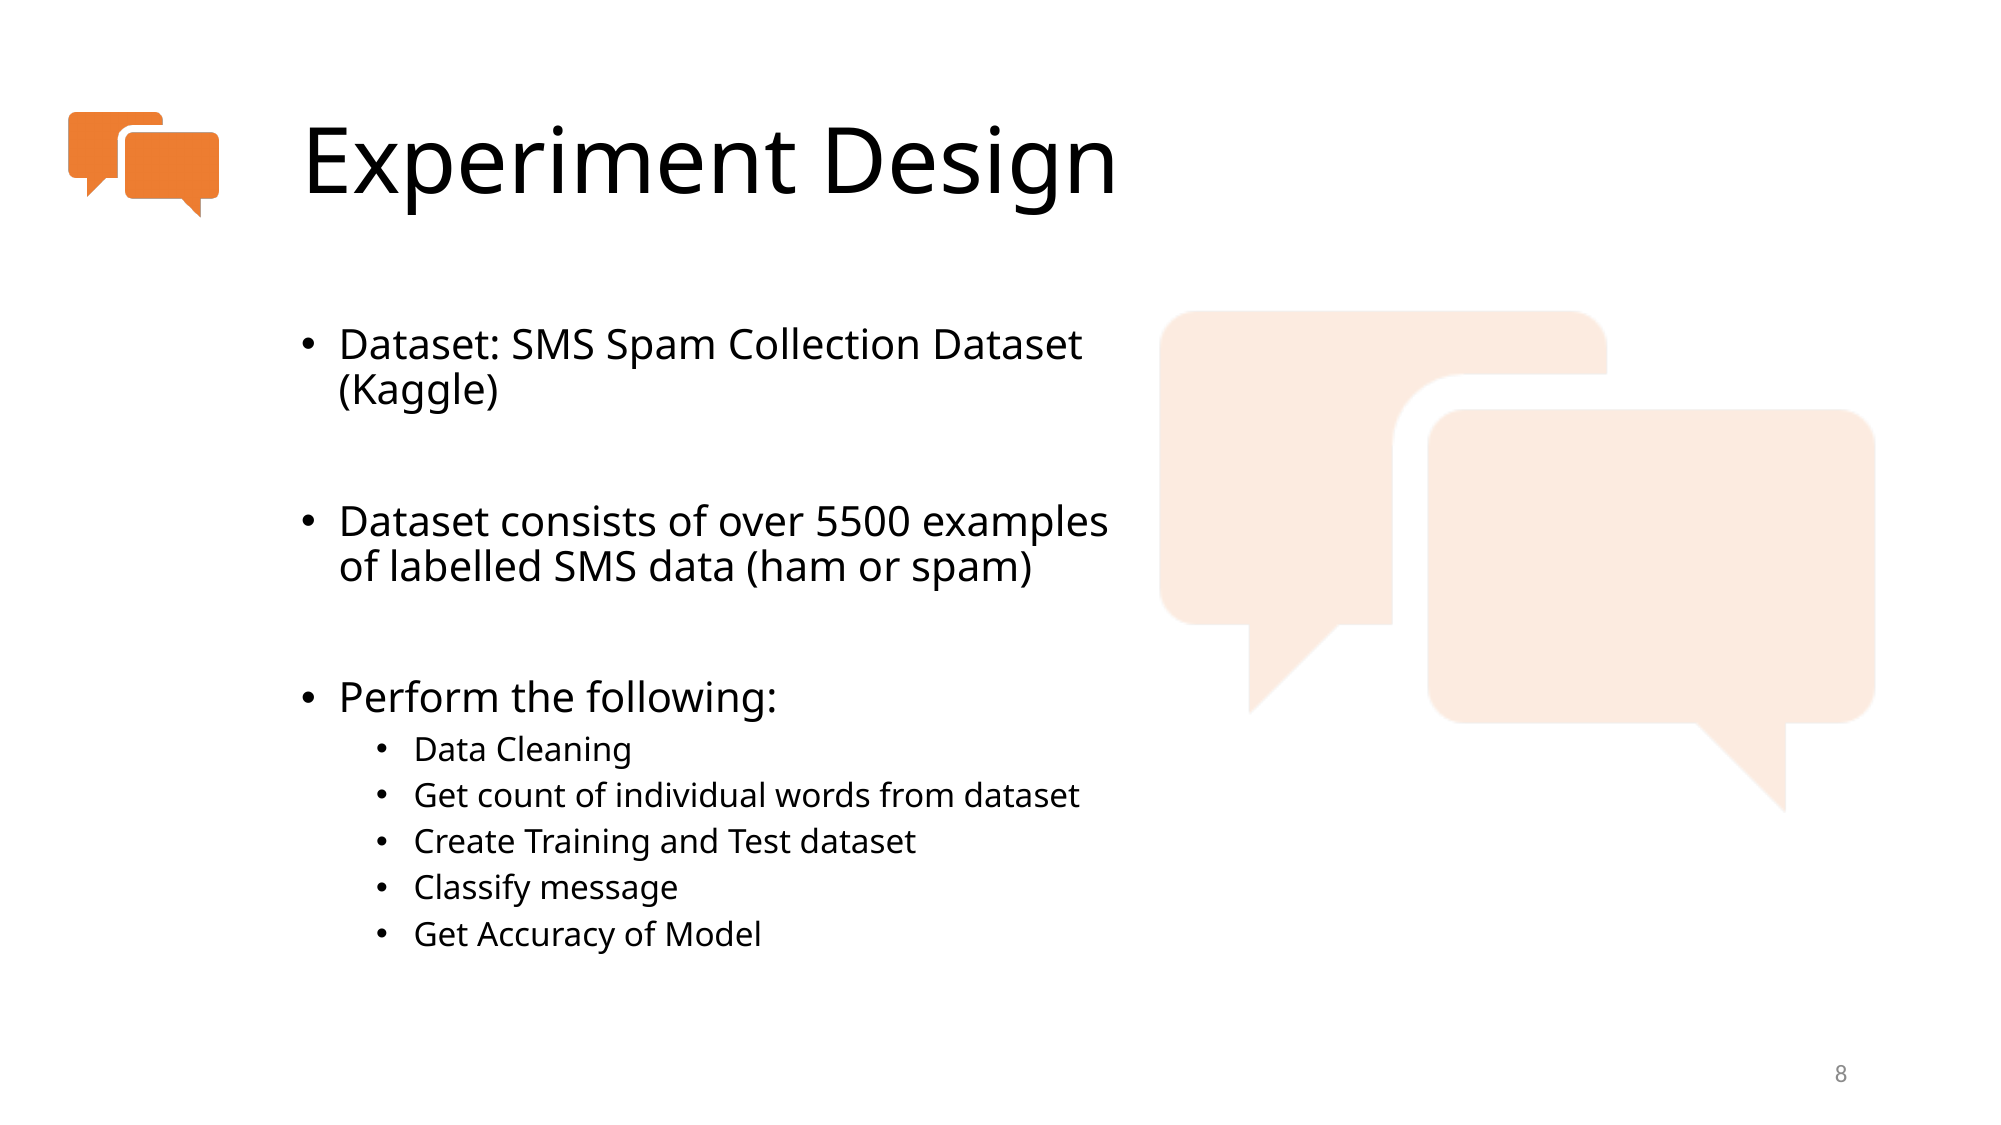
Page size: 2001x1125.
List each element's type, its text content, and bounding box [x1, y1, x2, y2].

slide_number 8 [1412, 1042, 1863, 1103]
title Experiment Design [286, 43, 1174, 285]
picture [1089, 133, 1947, 992]
picture [53, 74, 234, 255]
list Dataset: SMS Spam Collection Dataset (Kaggle) Dataset consists of over 5500 examples of labelled SMS data (ham or spam) Perform the following: Data Cleaning Get count of individual words from dataset Create Training and Test dataset Classify message Get Accuracy of Model [286, 315, 1089, 992]
